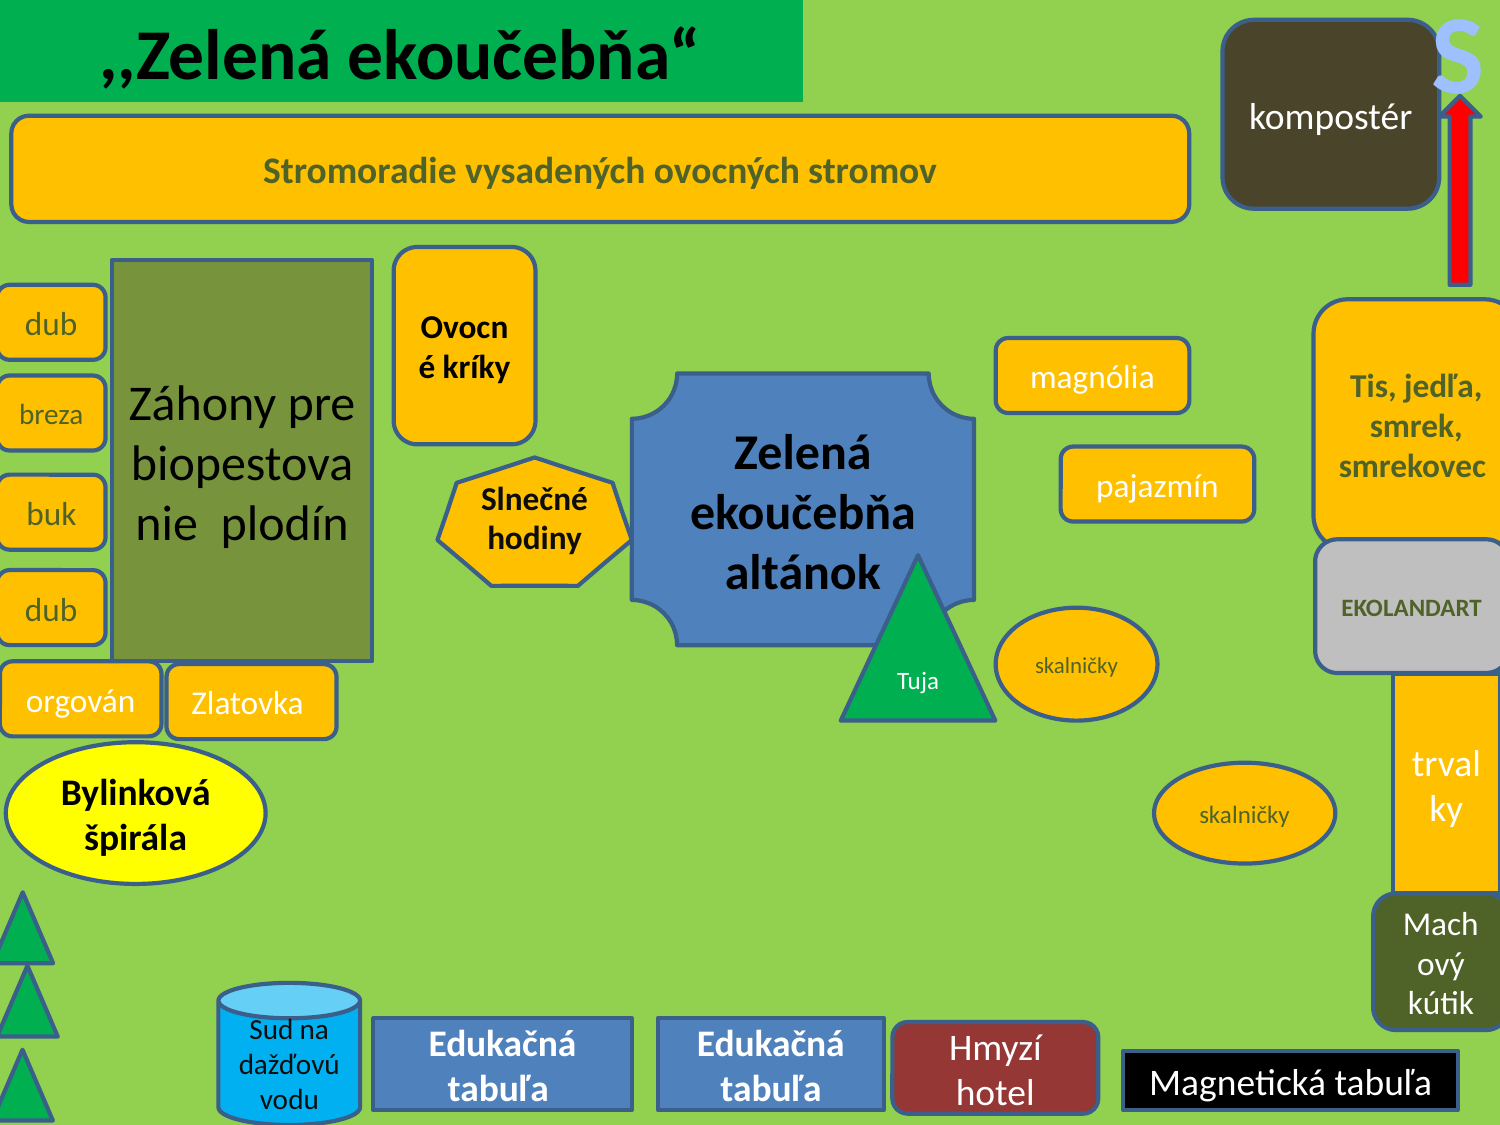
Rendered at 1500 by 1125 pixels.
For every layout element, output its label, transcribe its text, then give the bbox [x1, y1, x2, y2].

text_box Edukačná tabuľa [656, 1016, 886, 1112]
text_box orgován [0, 659, 164, 739]
text_box kompostér [1220, 17, 1442, 211]
text_box Slnečné hodiny [435, 455, 634, 588]
text_box pajazmín [1058, 444, 1257, 524]
text_box Zlatovka [164, 661, 339, 742]
text_box Machový kútik [1371, 891, 1500, 1033]
text_box Magnetická tabuľa [1121, 1049, 1460, 1112]
text_box S [1416, 0, 1500, 124]
text_box Edukačná tabuľa [371, 1016, 634, 1112]
text_box [0, 1047, 55, 1123]
text_box Sud na dažďovú vodu [216, 980, 363, 1125]
text_box trvalky [1391, 672, 1500, 895]
text_box [1447, 124, 1473, 287]
text_box dub [0, 567, 108, 648]
text_box Stromoradie vysadených ovocných stromov [9, 113, 1192, 225]
text_box Bylinková špirála [3, 740, 268, 887]
text_box [0, 890, 56, 966]
text_box Ovocné kríky [391, 244, 538, 447]
text_box Záhony pre biopestovanie plodín [110, 258, 374, 663]
text_box magnólia [993, 335, 1192, 416]
text_box skalničky [993, 605, 1160, 723]
text_box Zelená ekoučebňa altánok [629, 371, 977, 648]
text_box [0, 963, 60, 1039]
text_box Tuja [838, 553, 998, 723]
text_box Tis, jedľa, smrek, smrekovec [1311, 297, 1500, 542]
text_box dub [0, 282, 108, 362]
title ,,Zelená ekoučebňa“ [0, 0, 803, 102]
text_box skalničky [1151, 760, 1338, 866]
text_box EKOLANDART [1313, 537, 1500, 676]
text_box Hmyzí hotel [890, 1019, 1101, 1116]
text_box breza [0, 373, 108, 453]
text_box buk [0, 472, 108, 552]
